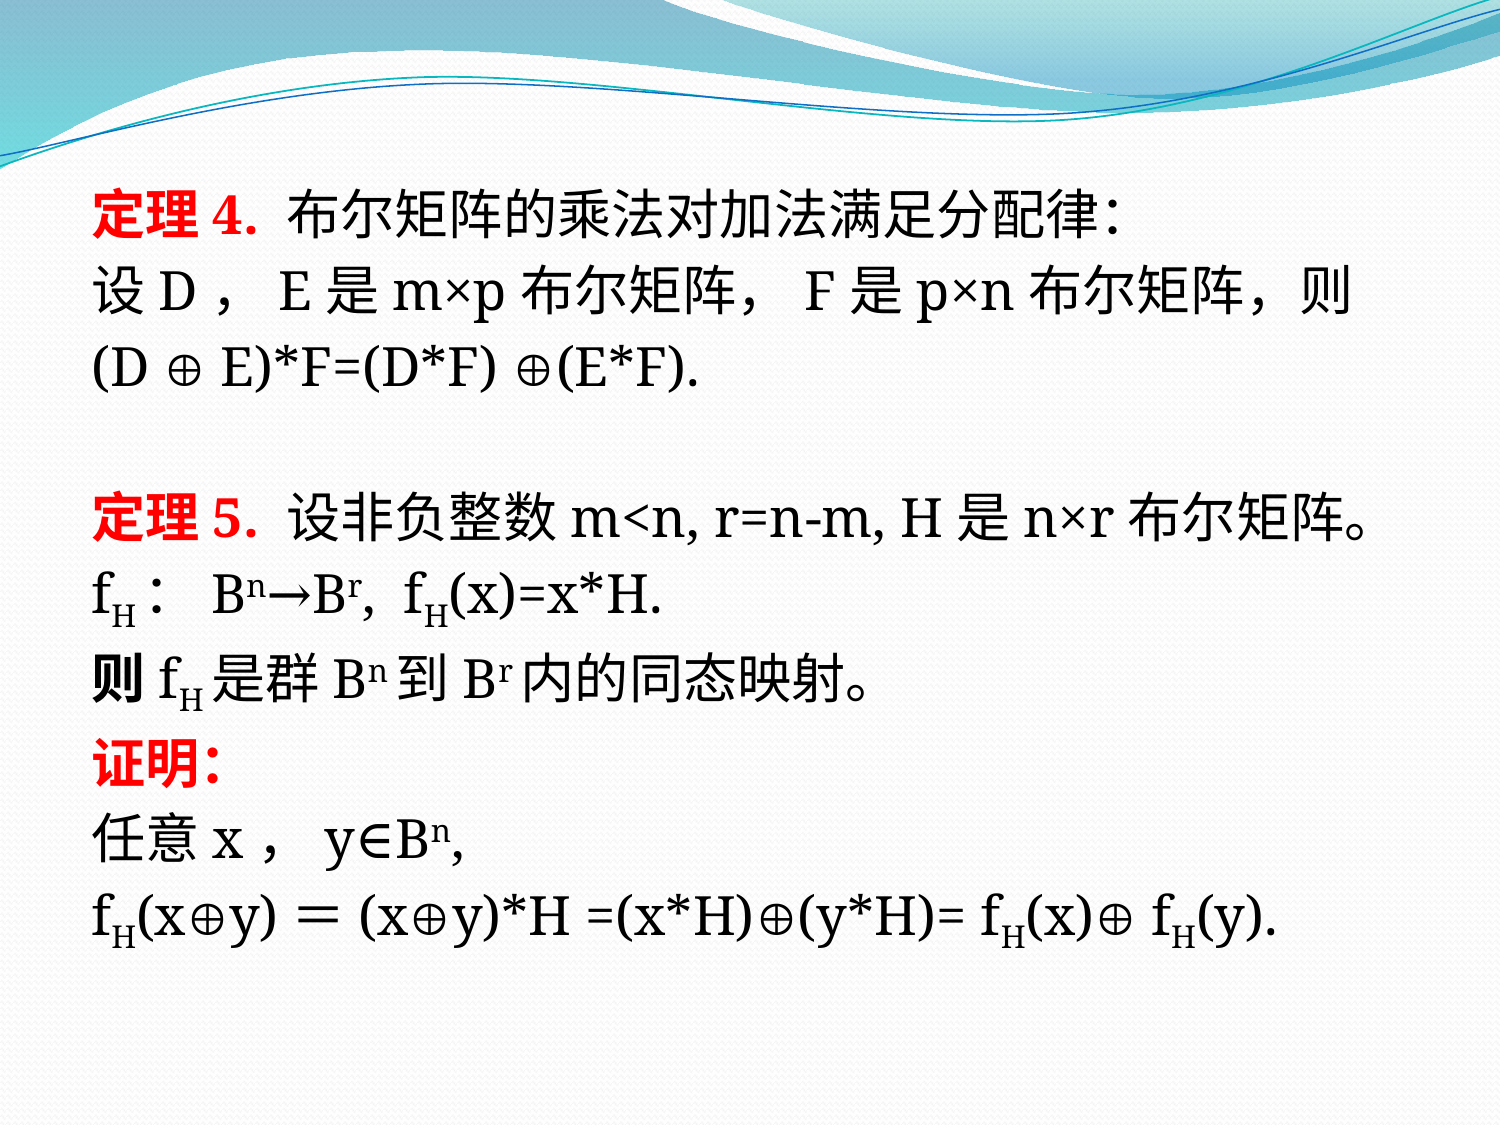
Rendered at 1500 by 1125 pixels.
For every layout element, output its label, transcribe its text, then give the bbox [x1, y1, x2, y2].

list 定理4. 布尔矩阵的乘法对加法满足分配律： 设D，E是m×p布尔矩阵，F是p×n布尔矩阵，则 (D  E)*F=(D*F) (E*F). 定理5. 设非负整数m<n, r=n-m, H是n×r布尔矩阵。 fH：Bn→Br, fH(x)=x*H. 则fH是群Bn到Br内的同态映射。 证明： 任意x，y∈Bn, fH(xy)＝(xy)*H =(x*H)(y*H)= fH(x) fH(y). [76, 172, 1427, 997]
text_box [0, 0, 1500, 75]
